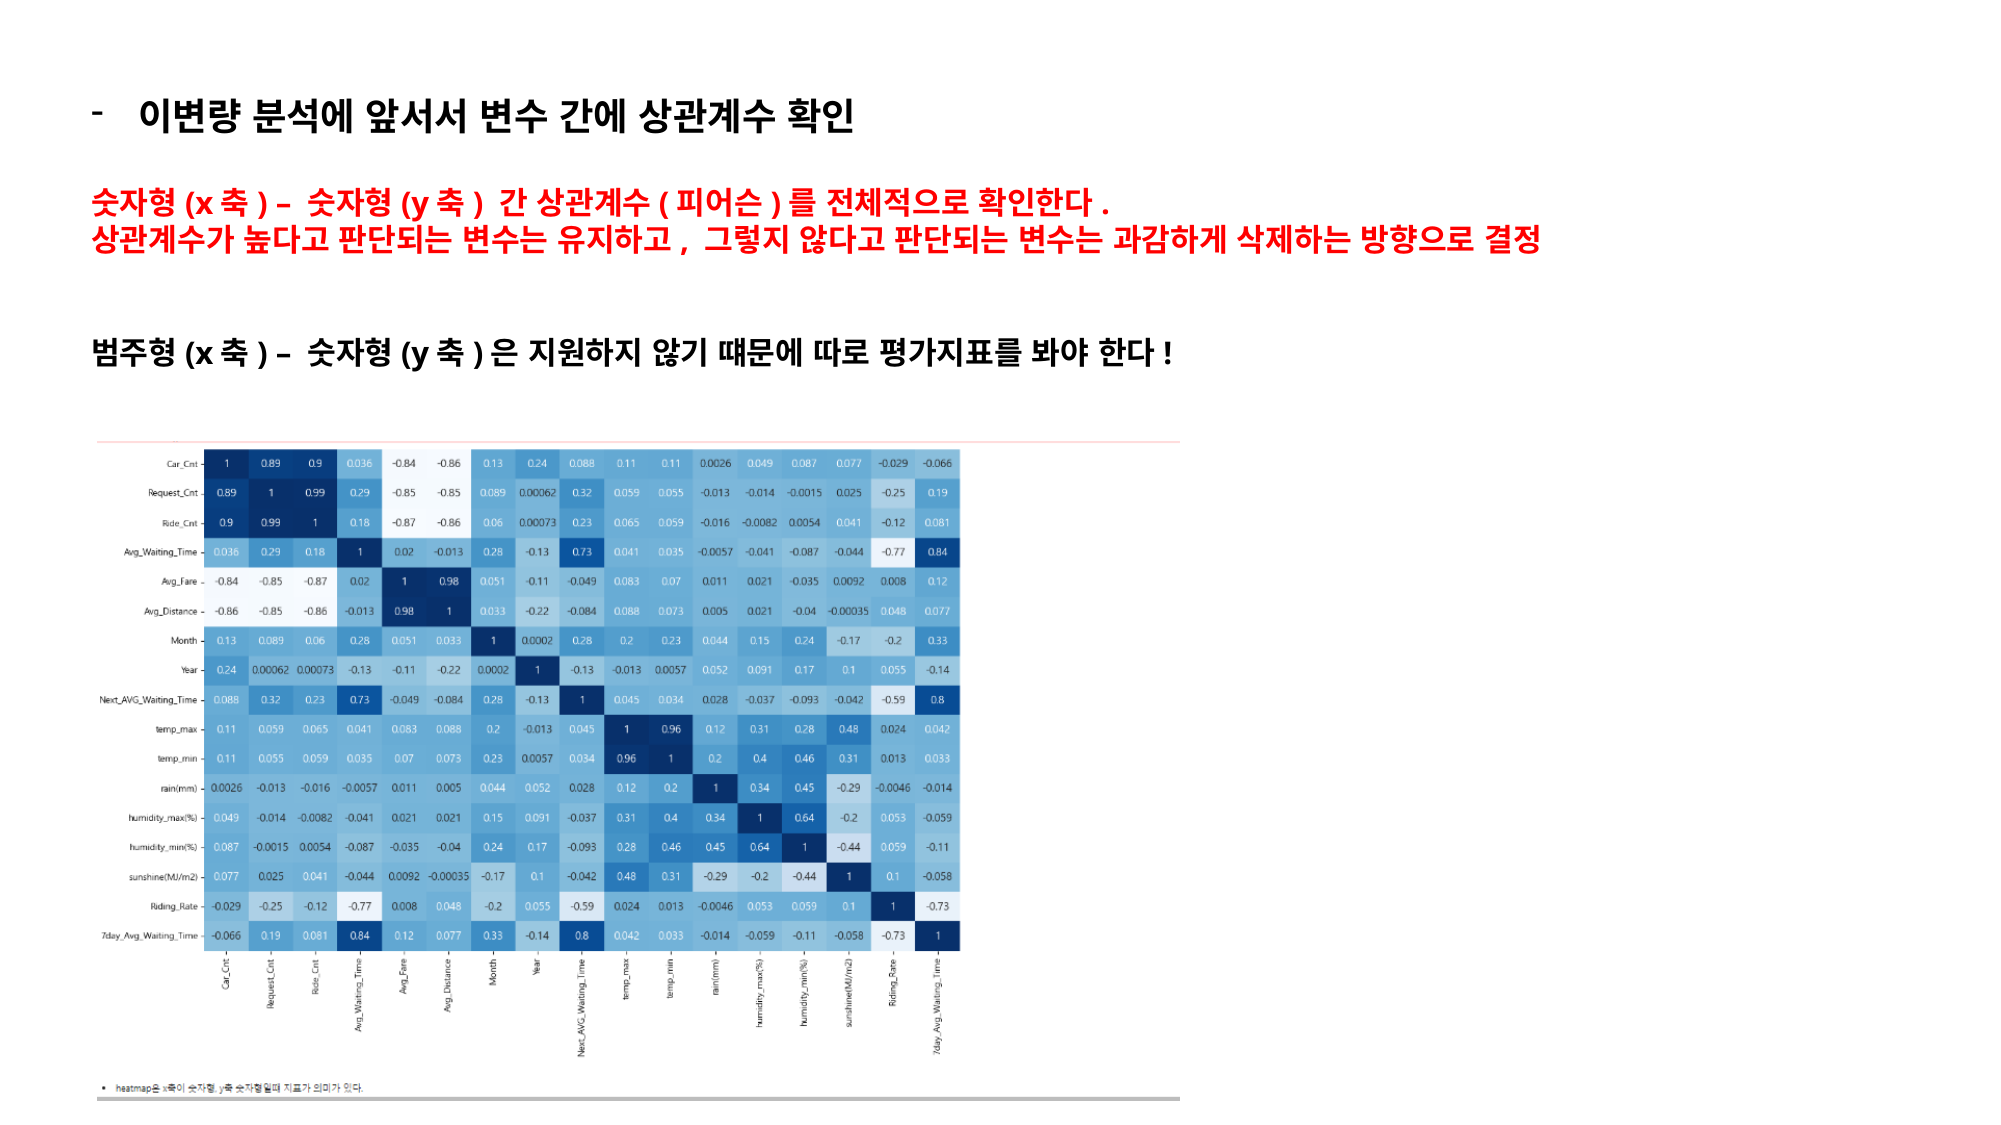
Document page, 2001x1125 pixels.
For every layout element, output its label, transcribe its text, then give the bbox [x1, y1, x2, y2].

text_box 이변량 분석에 앞서서 변수 간에 상관계수 확인 숫자형(x축) – 숫자형(y축) 간 상관계수(피어슨)를 전체적으로 확인한다. 상관계수가 높다고 판단되는 변수는 유지하고, 그렇지 않다고 판단되는 변수는 과감하게 삭제하는 방향으로 결정 범주형(x축) – 숫자형(y축)은 지원하지 않기 떄문에 따로 평가지표를 봐야 한다! [76, 85, 1824, 416]
picture [97, 441, 1180, 1101]
